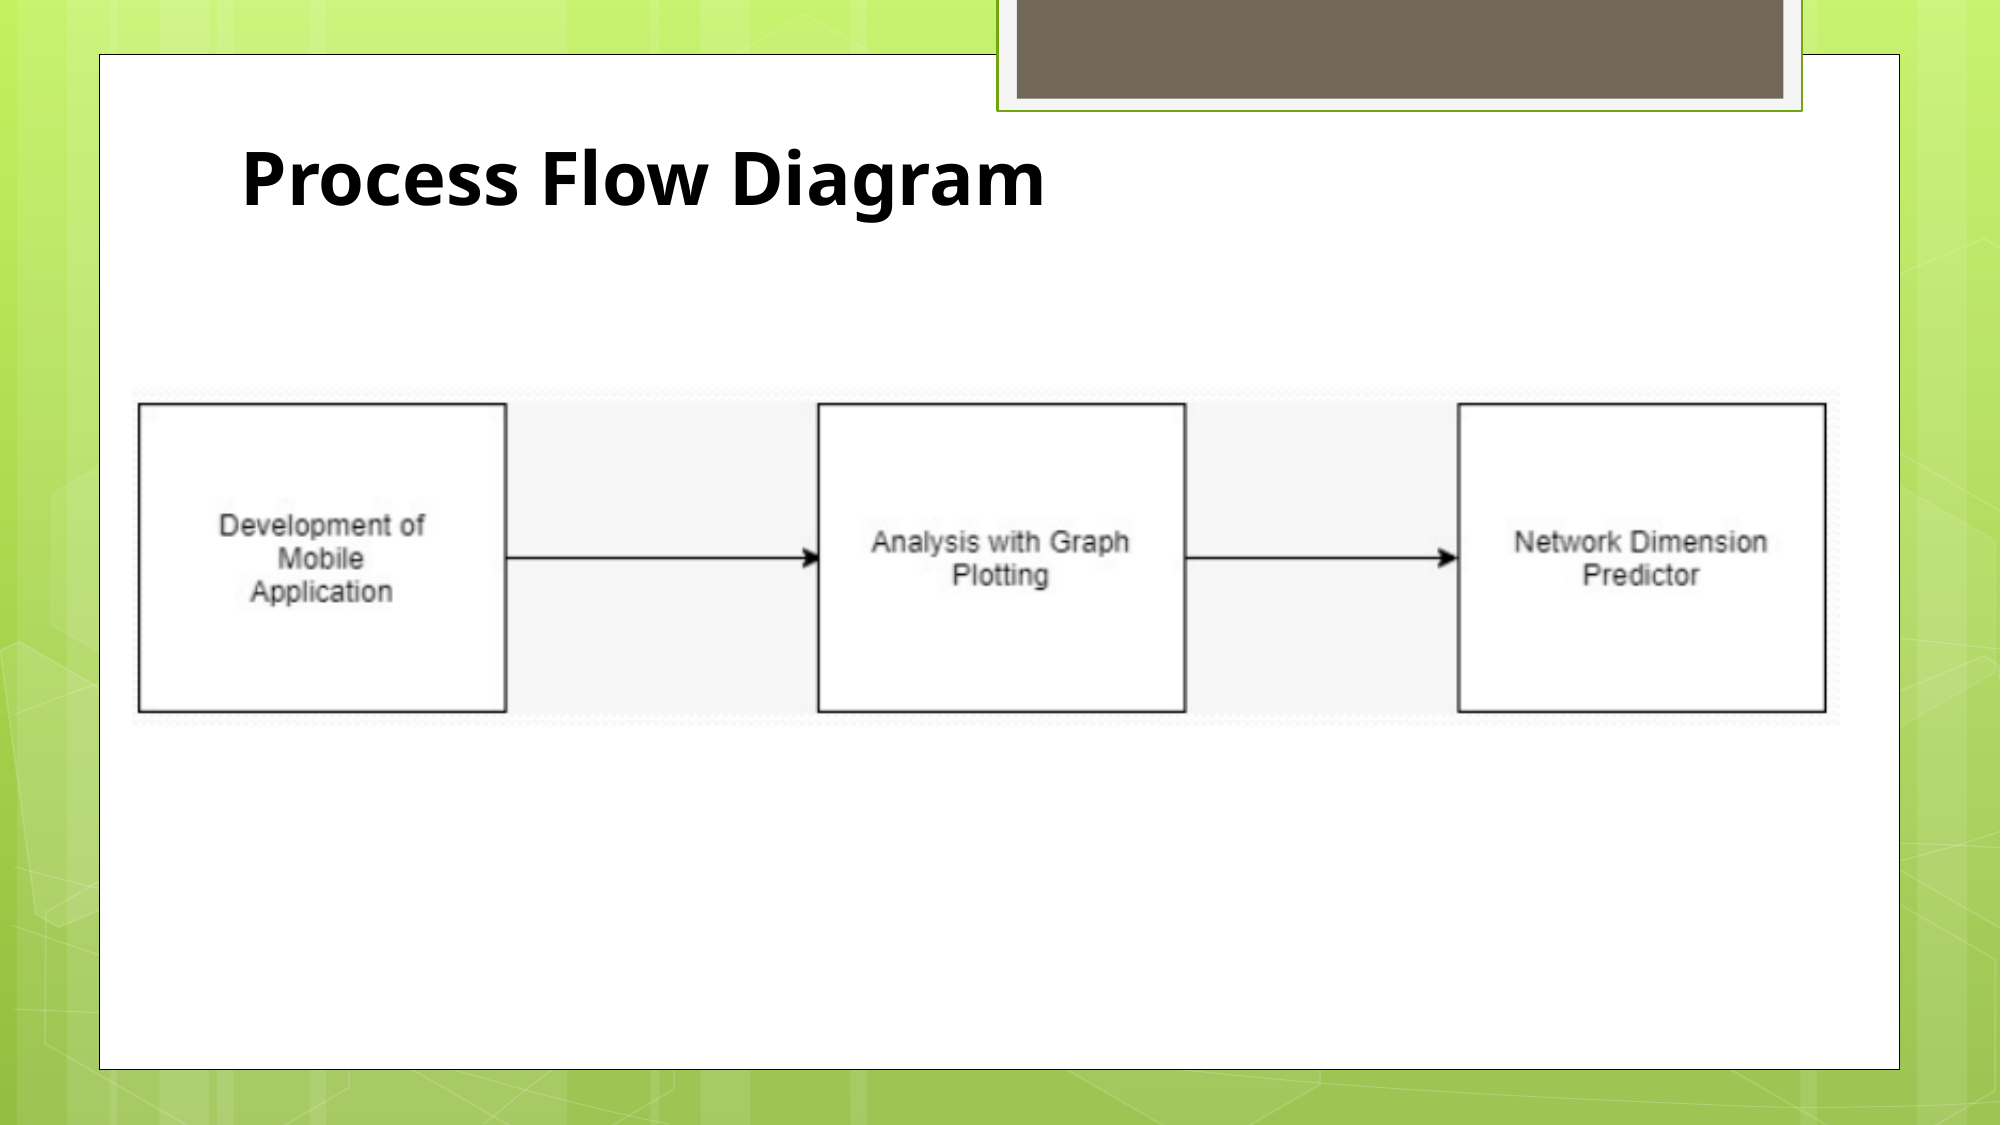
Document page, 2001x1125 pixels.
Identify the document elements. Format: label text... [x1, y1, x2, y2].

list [132, 387, 1841, 728]
title Process Flow Diagram [225, 123, 1763, 228]
